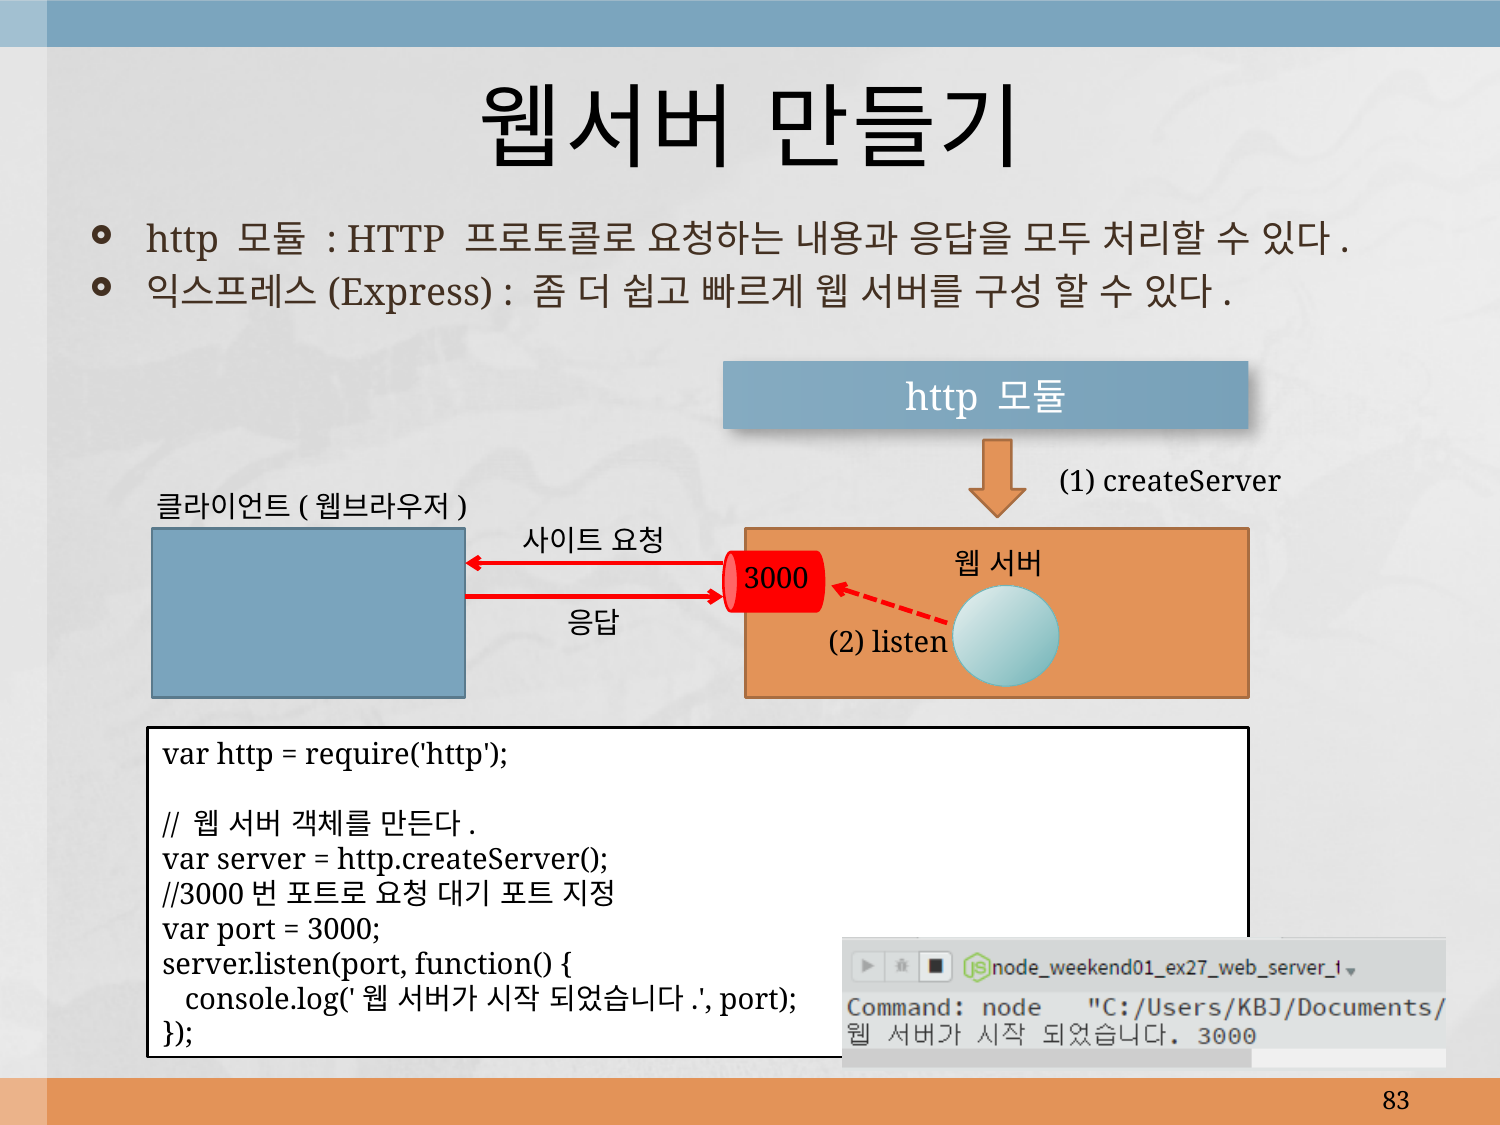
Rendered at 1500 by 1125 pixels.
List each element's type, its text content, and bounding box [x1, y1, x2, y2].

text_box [147, 361, 1282, 698]
title 웹서버 만들기 [49, 46, 1454, 202]
text_box var http = require('http'); // 웹 서버 객체를 만든다. var server = http.createServer(); //3000번 포트로 요청 대기 포트 지정 var port = 3000; server.listen(port, function() { console.log('웹 서버가 시작 되었습니다.', port); }); [146, 726, 1250, 1058]
list http 모듈 : HTTP 프로토콜로 요청하는 내용과 응답을 모두 처리할 수 있다. 익스프레스(Express) : 좀 더 쉽고 빠르게 웹 서버를 구성 할 수 있다. [75, 208, 1425, 338]
picture [842, 937, 1446, 1071]
slide_number 83 [1074, 1078, 1425, 1125]
